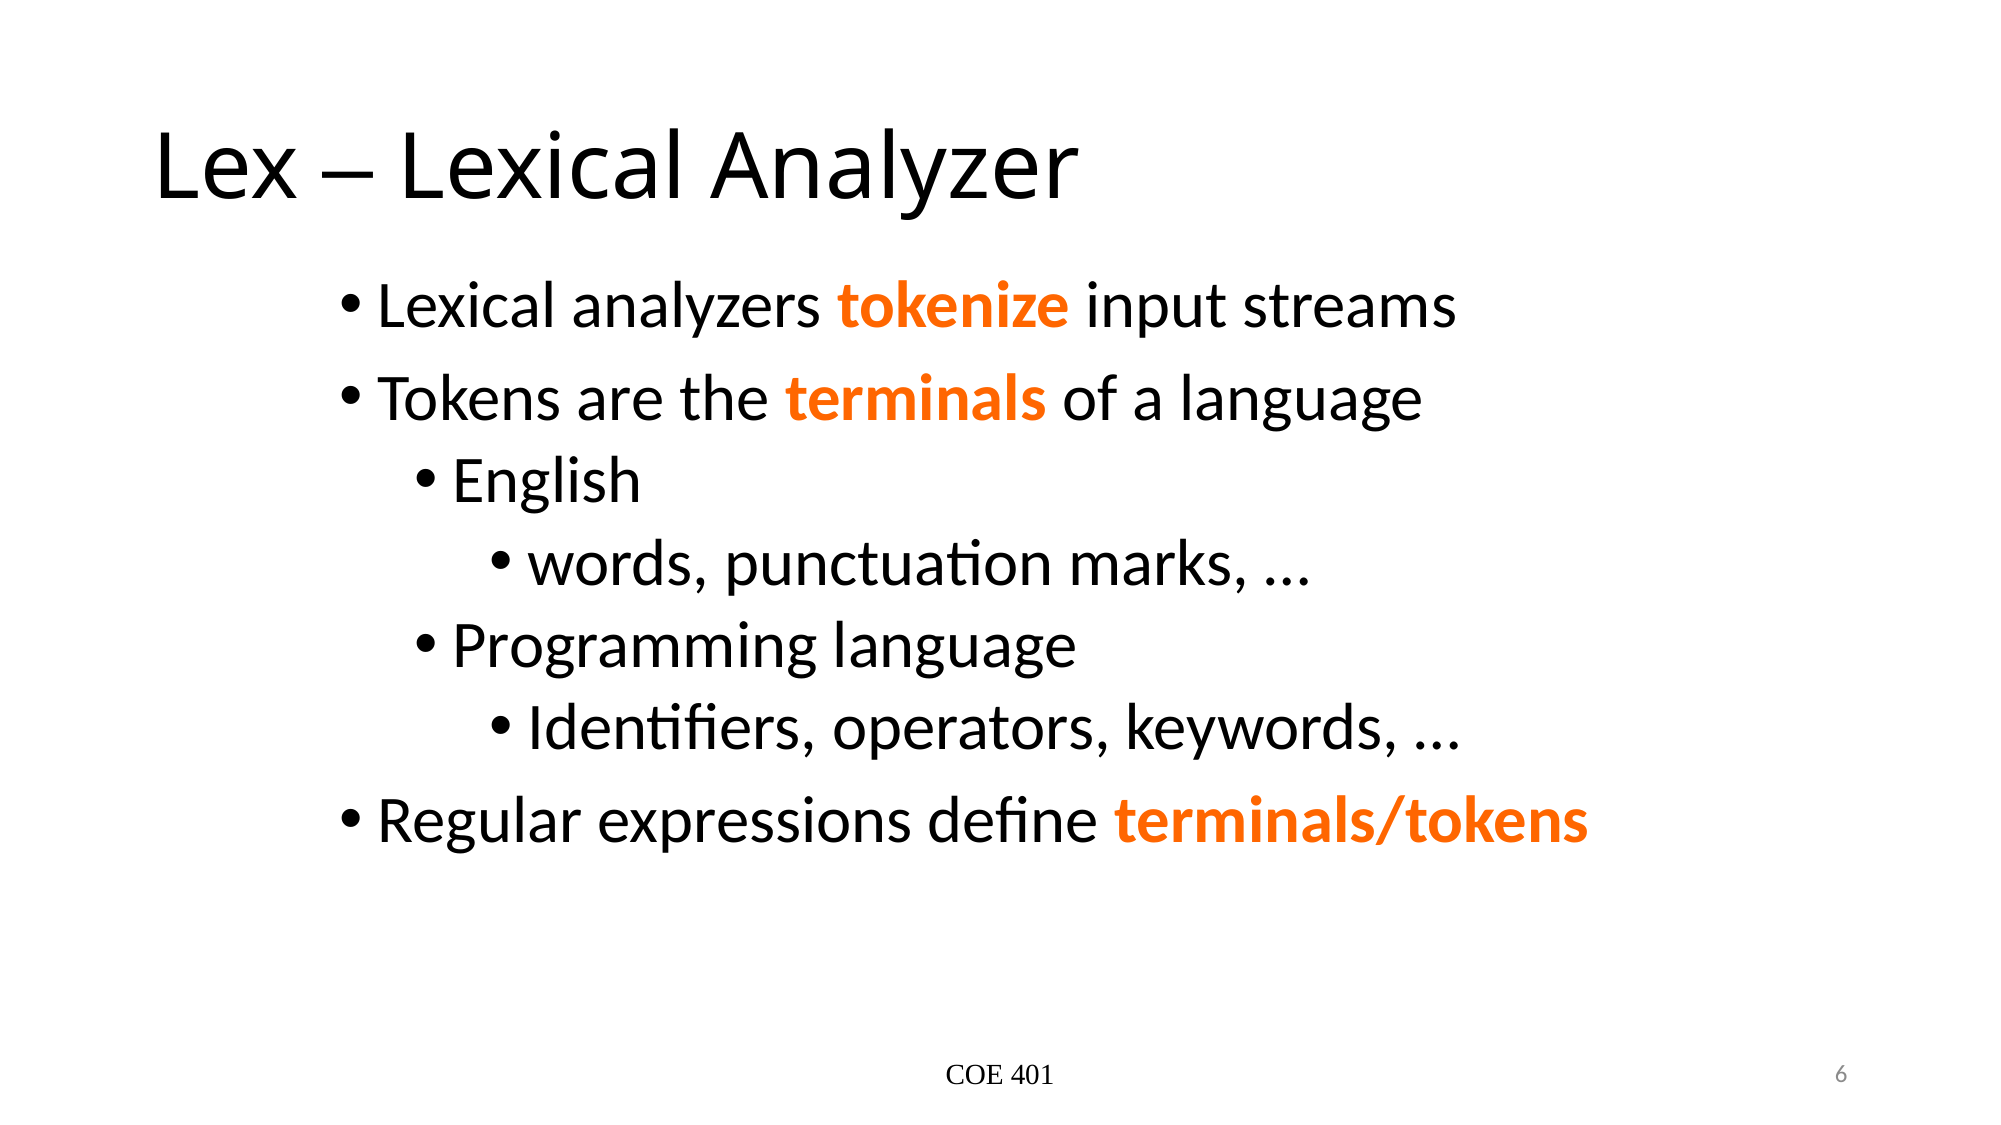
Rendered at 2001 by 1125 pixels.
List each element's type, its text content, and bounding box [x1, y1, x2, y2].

slide_number 6 [1412, 1042, 1863, 1103]
list Lexical analyzers tokenize input streams Tokens are the terminals of a language English words, punctuation marks, … Programming language Identifiers, operators, keywords, … Regular expressions define terminals/tokens [324, 262, 1697, 1005]
title Lex – Lexical Analyzer [137, 59, 1863, 278]
footer COE 401 [662, 1042, 1338, 1103]
